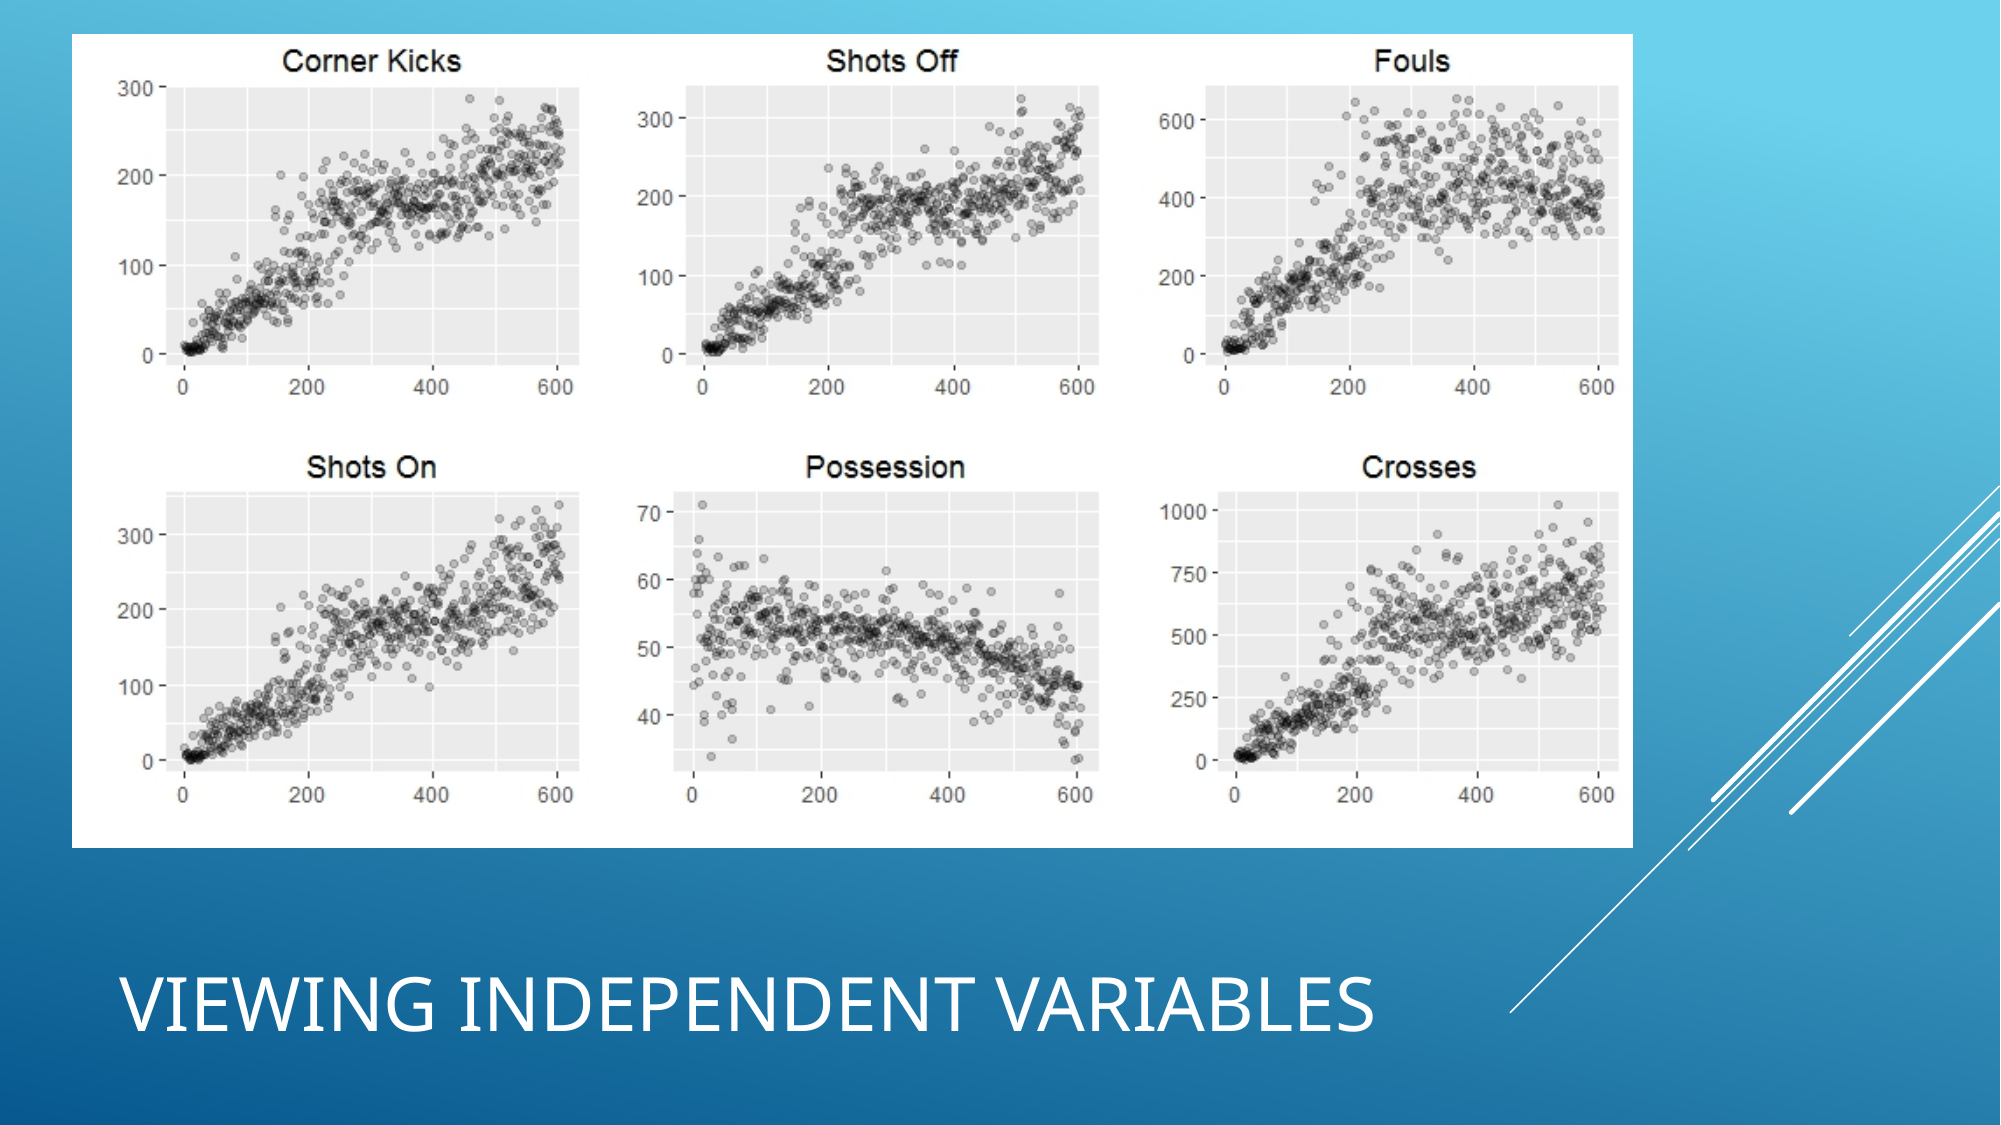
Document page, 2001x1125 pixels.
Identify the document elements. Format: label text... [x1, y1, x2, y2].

text_box Viewing independent variables [104, 877, 1505, 1125]
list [71, 33, 1633, 849]
